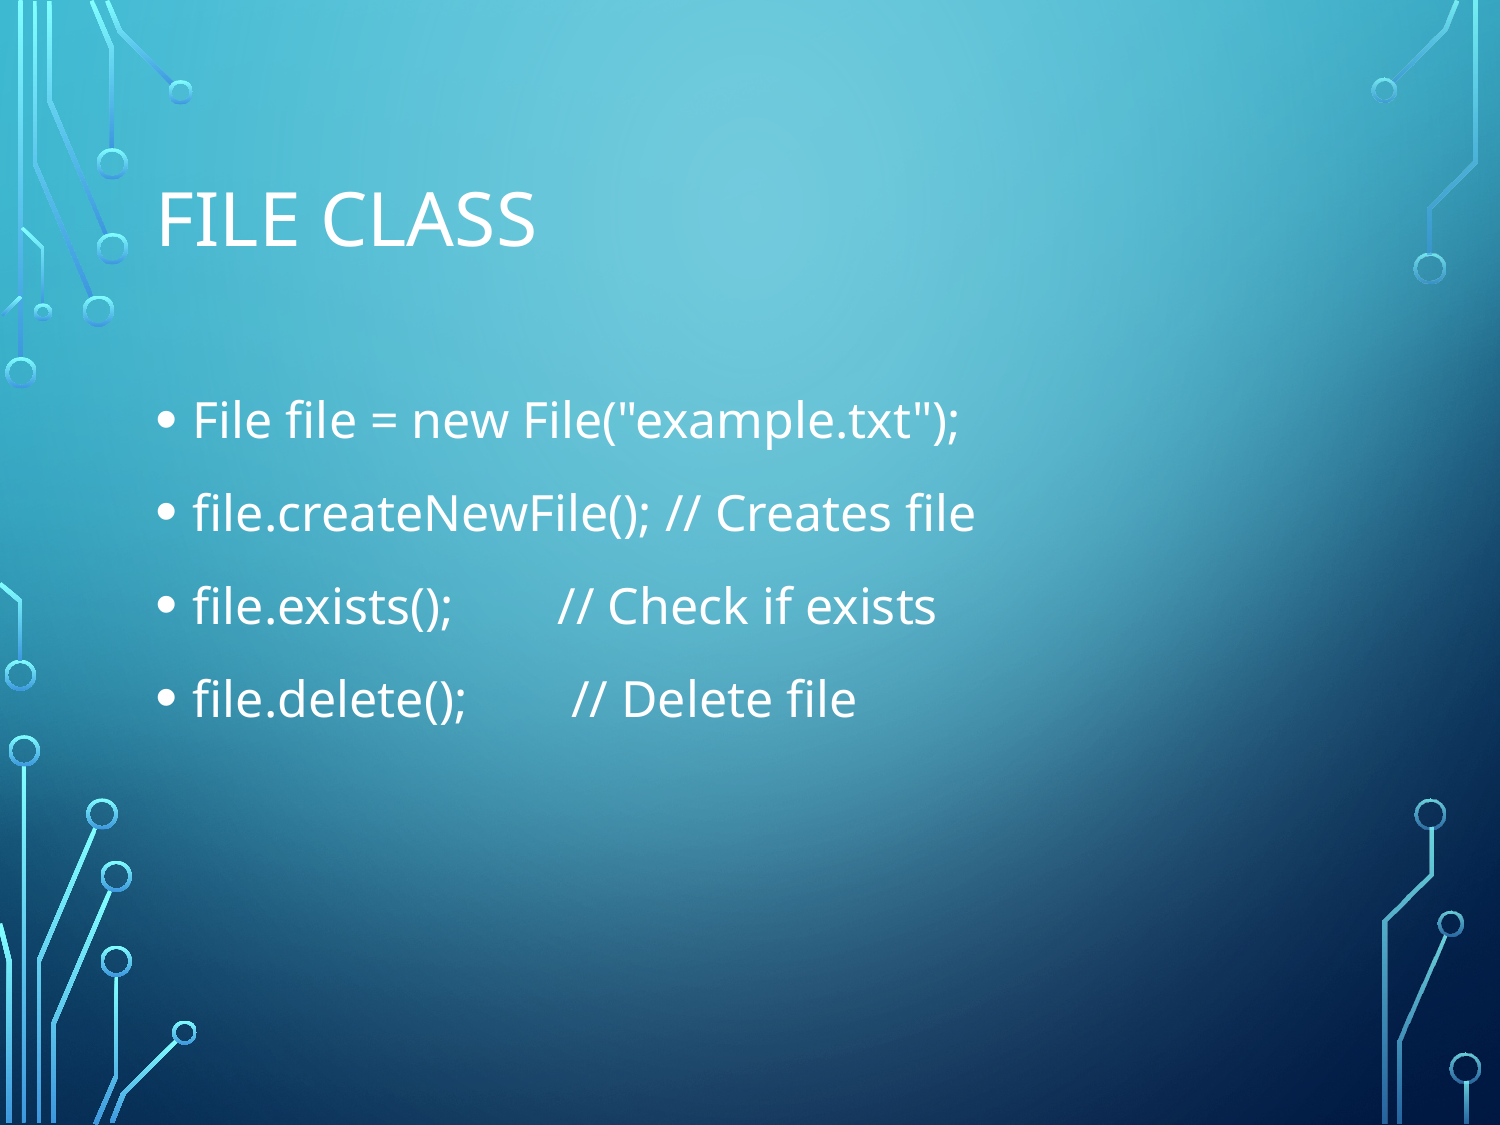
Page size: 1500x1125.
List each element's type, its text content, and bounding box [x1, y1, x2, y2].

title File Class [140, 101, 1360, 344]
list File file = new File("example.txt"); file.createNewFile(); // Creates file file.exists(); // Check if exists file.delete(); // Delete file [140, 369, 1360, 950]
